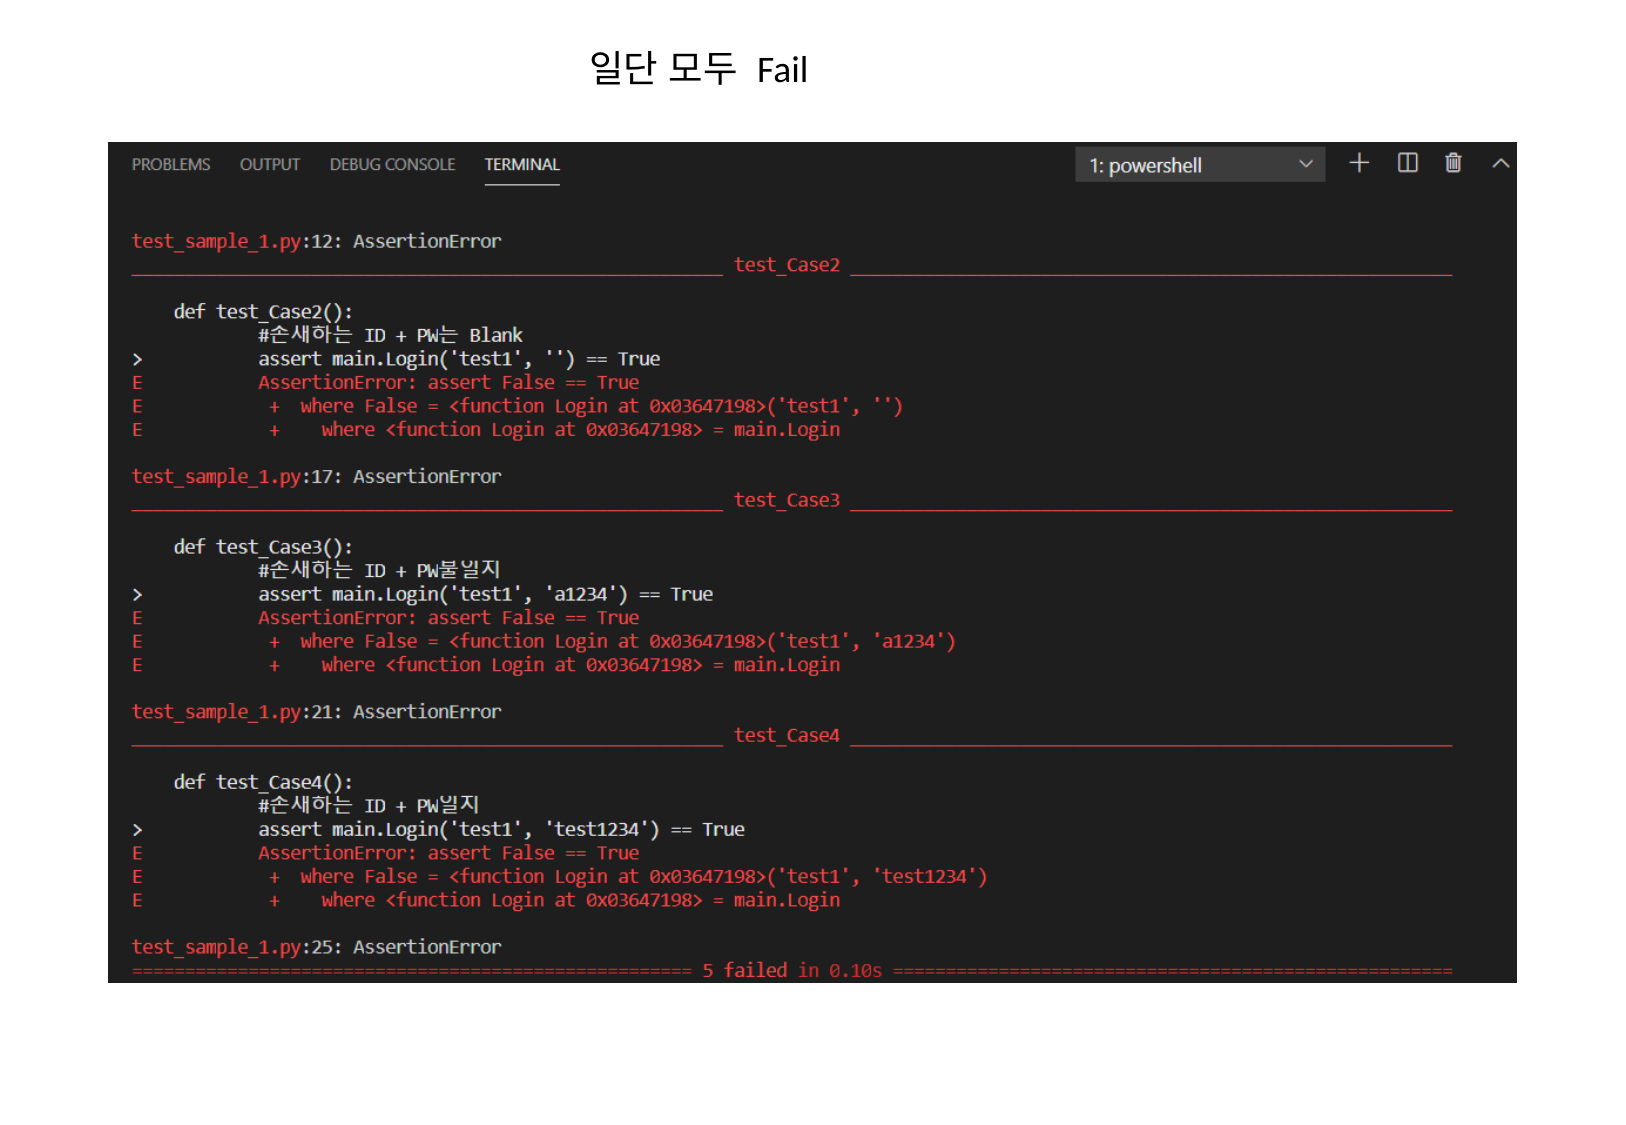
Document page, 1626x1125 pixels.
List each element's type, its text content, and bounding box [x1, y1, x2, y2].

text_box 일단 모두 Fail [206, 37, 1192, 98]
picture [108, 142, 1517, 983]
